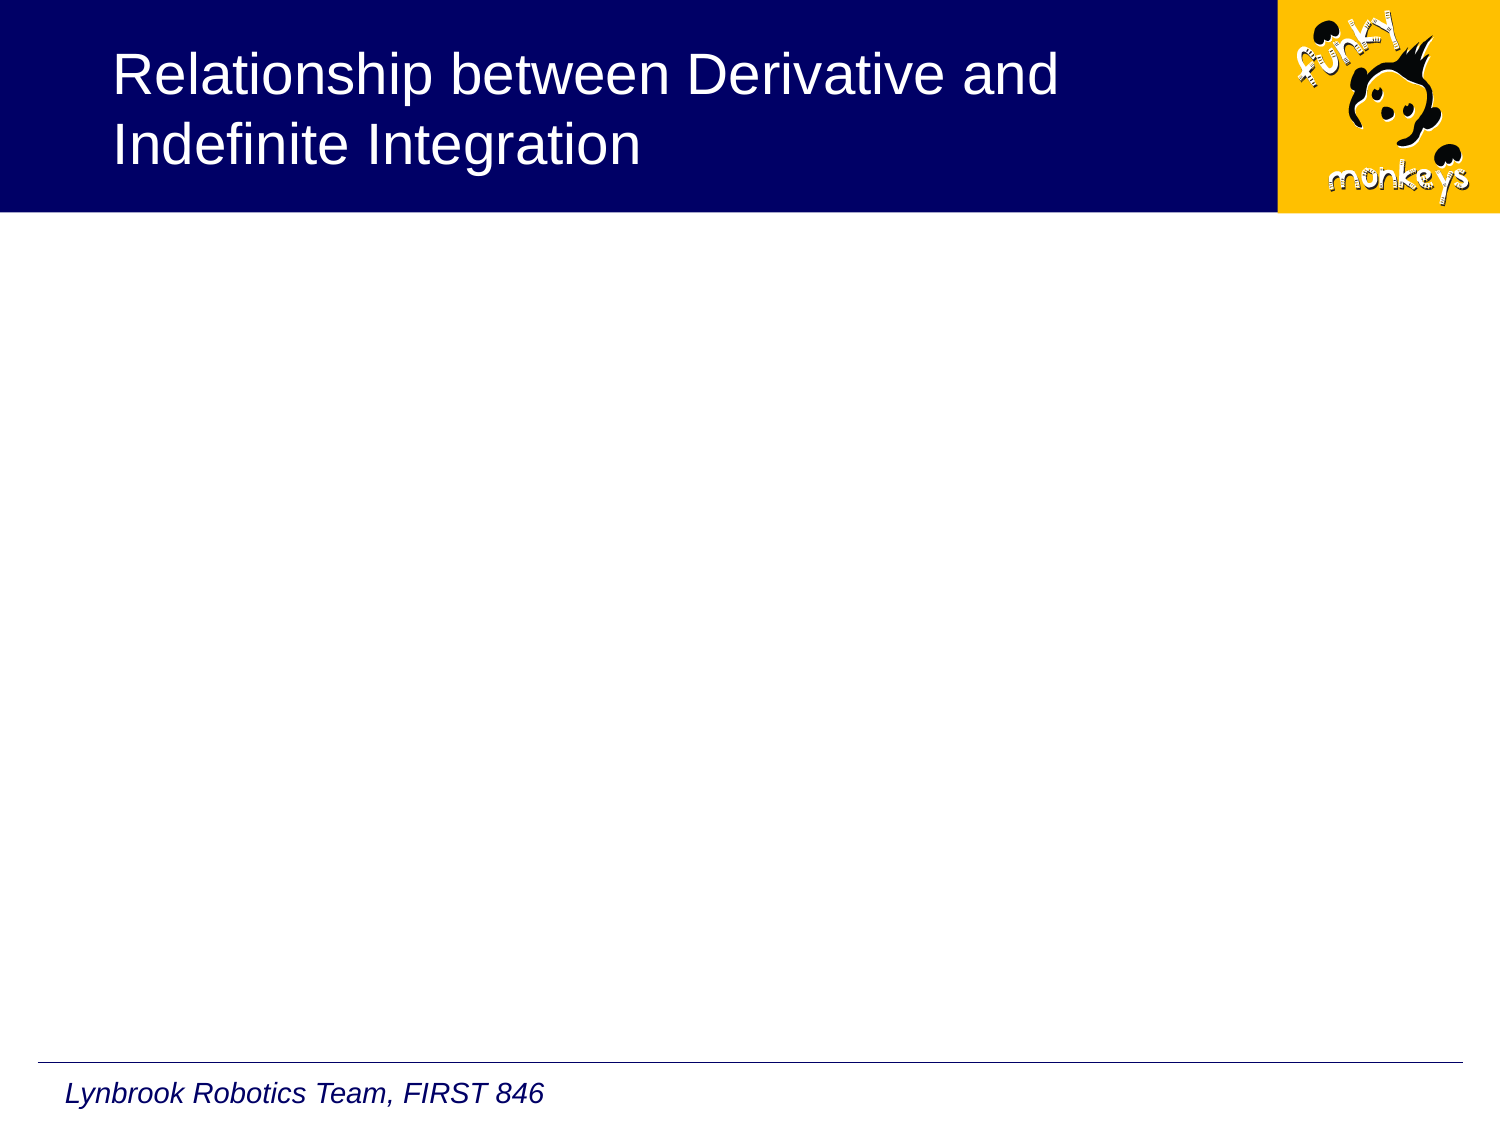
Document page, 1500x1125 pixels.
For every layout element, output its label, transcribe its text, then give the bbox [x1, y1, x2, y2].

title Relationship between Derivative and Indefinite Integration [62, 24, 1263, 188]
picture [1277, 0, 1500, 214]
